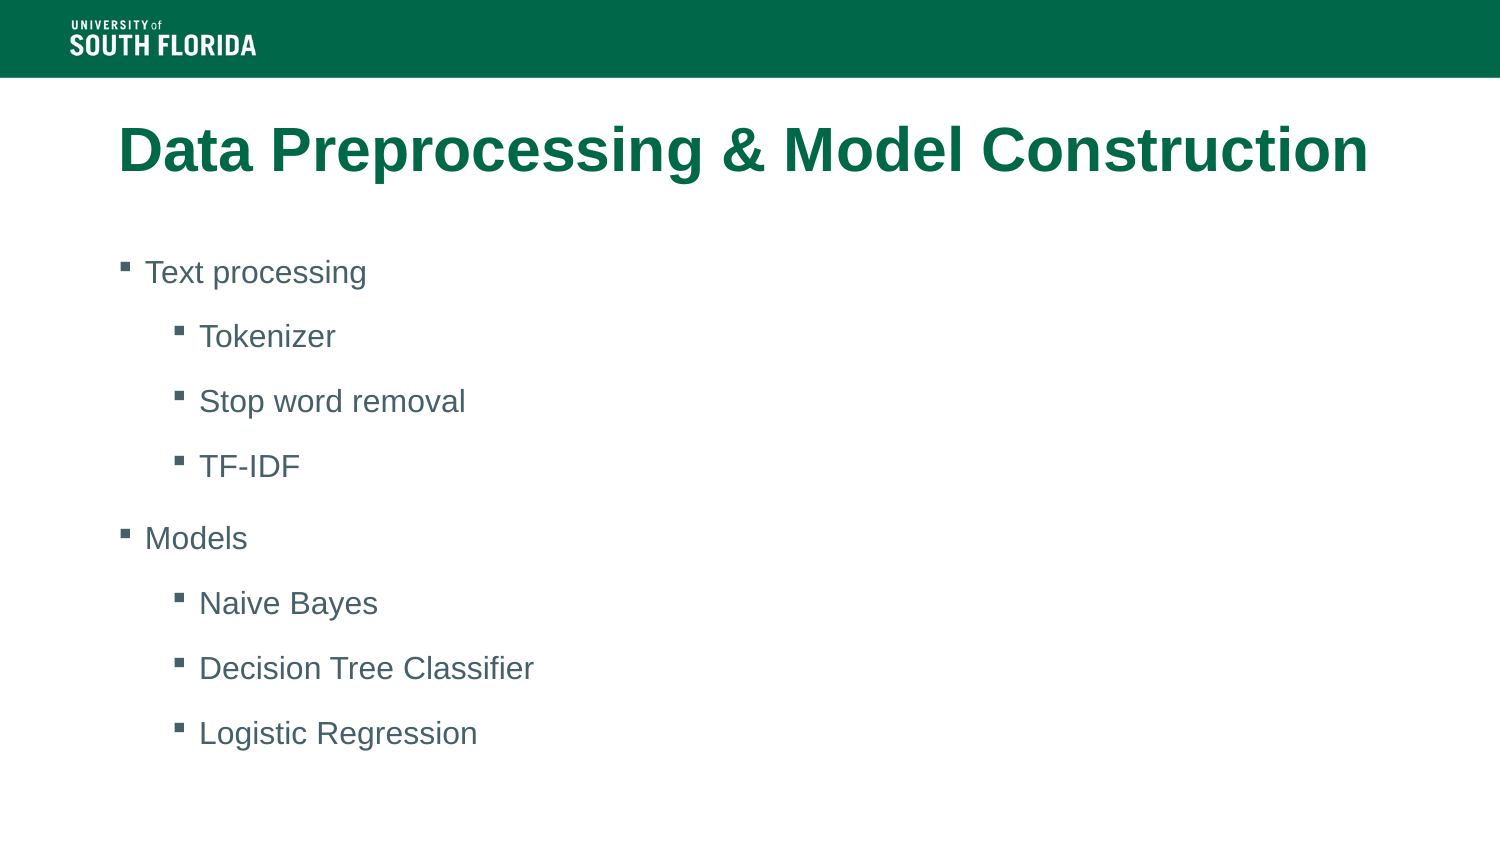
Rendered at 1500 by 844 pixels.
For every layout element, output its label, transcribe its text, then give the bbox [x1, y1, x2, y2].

title Data Preprocessing & Model Construction [103, 94, 1397, 208]
list Text processing Tokenizer Stop word removal TF-IDF Models Naive Bayes Decision Tree Classifier Logistic Regression [103, 224, 1397, 760]
picture [0, 0, 1500, 844]
